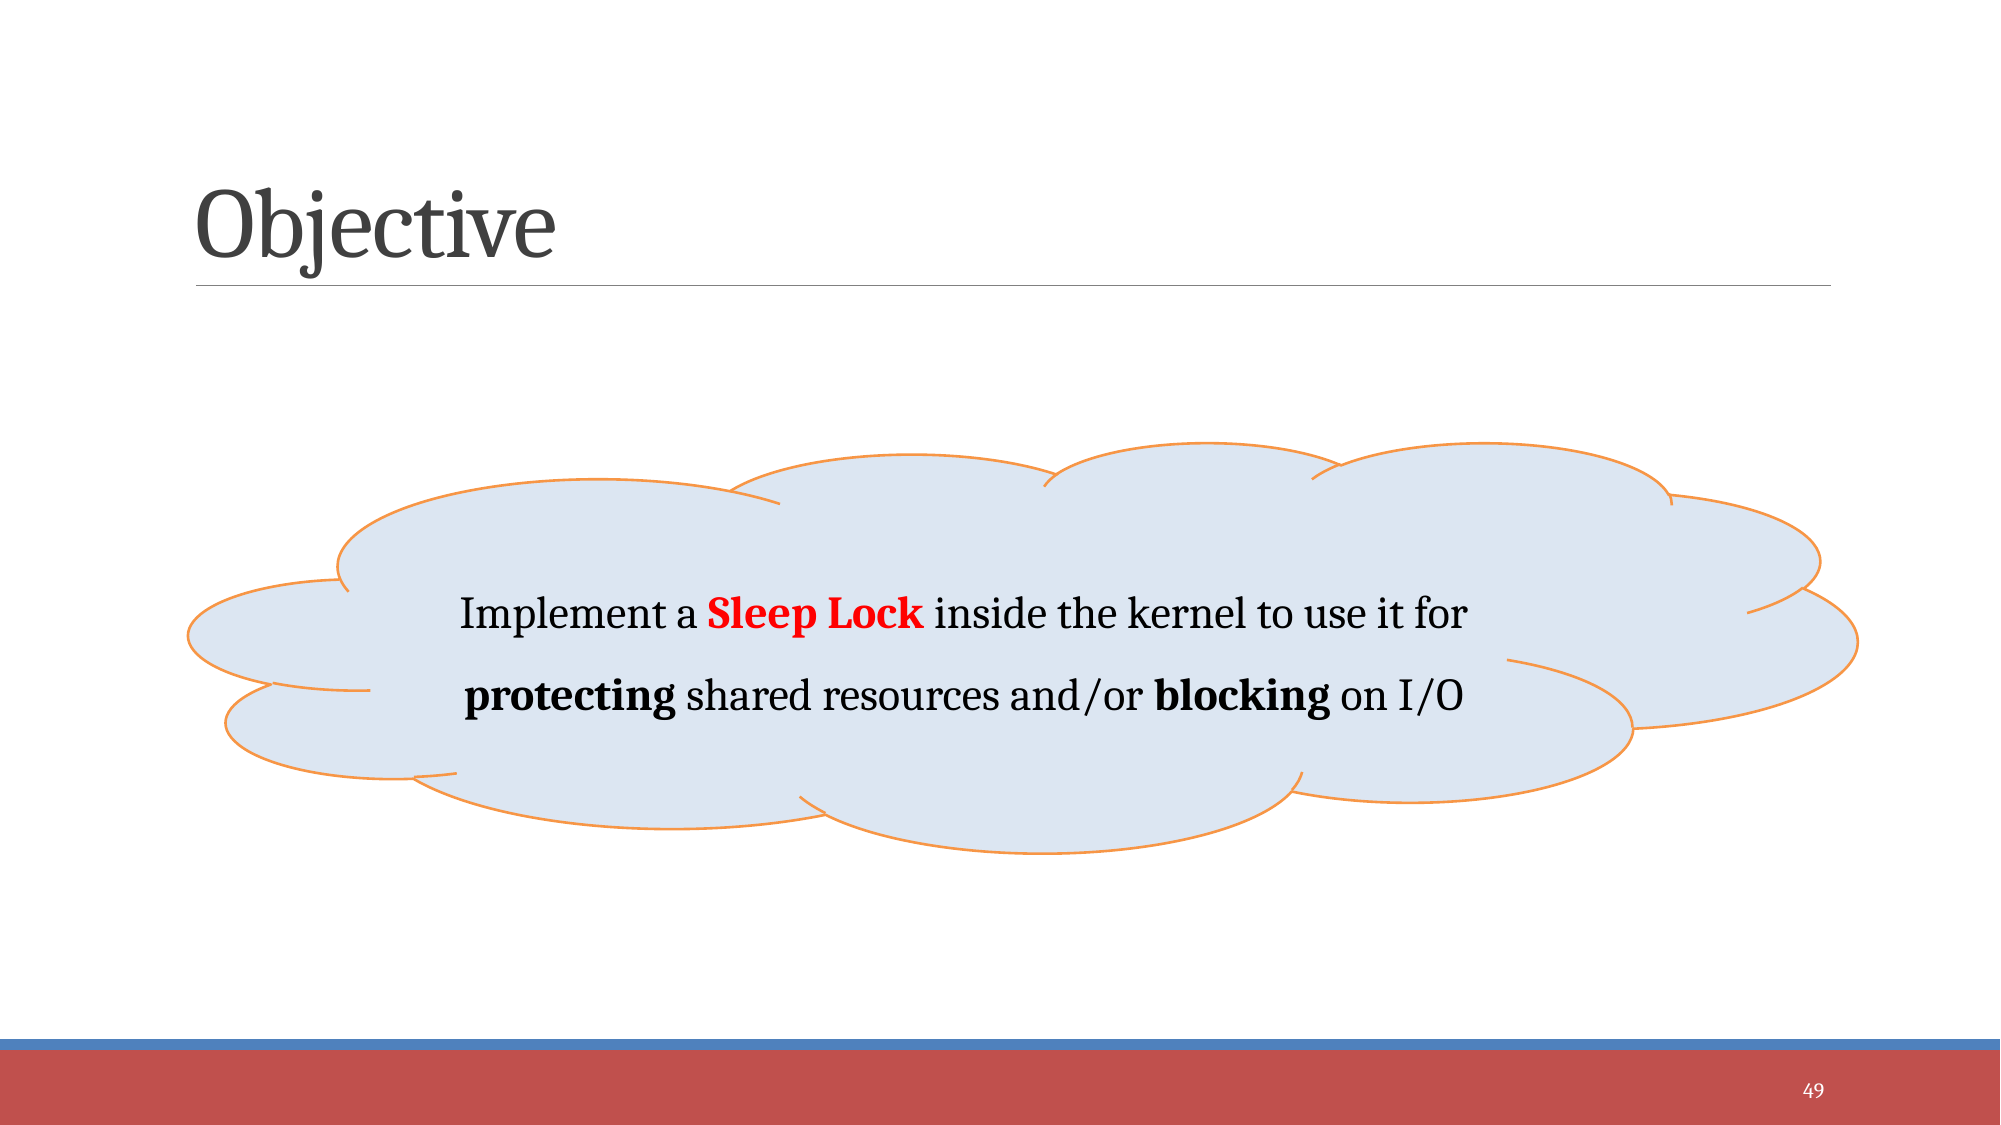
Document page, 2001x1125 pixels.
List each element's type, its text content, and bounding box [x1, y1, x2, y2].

slide_number 49 [1624, 1059, 1840, 1120]
title Objective [180, 47, 1830, 285]
text_box Implement a Sleep Lock inside the kernel to use it for protecting shared resources and/or blocking on I/O [186, 441, 1860, 855]
